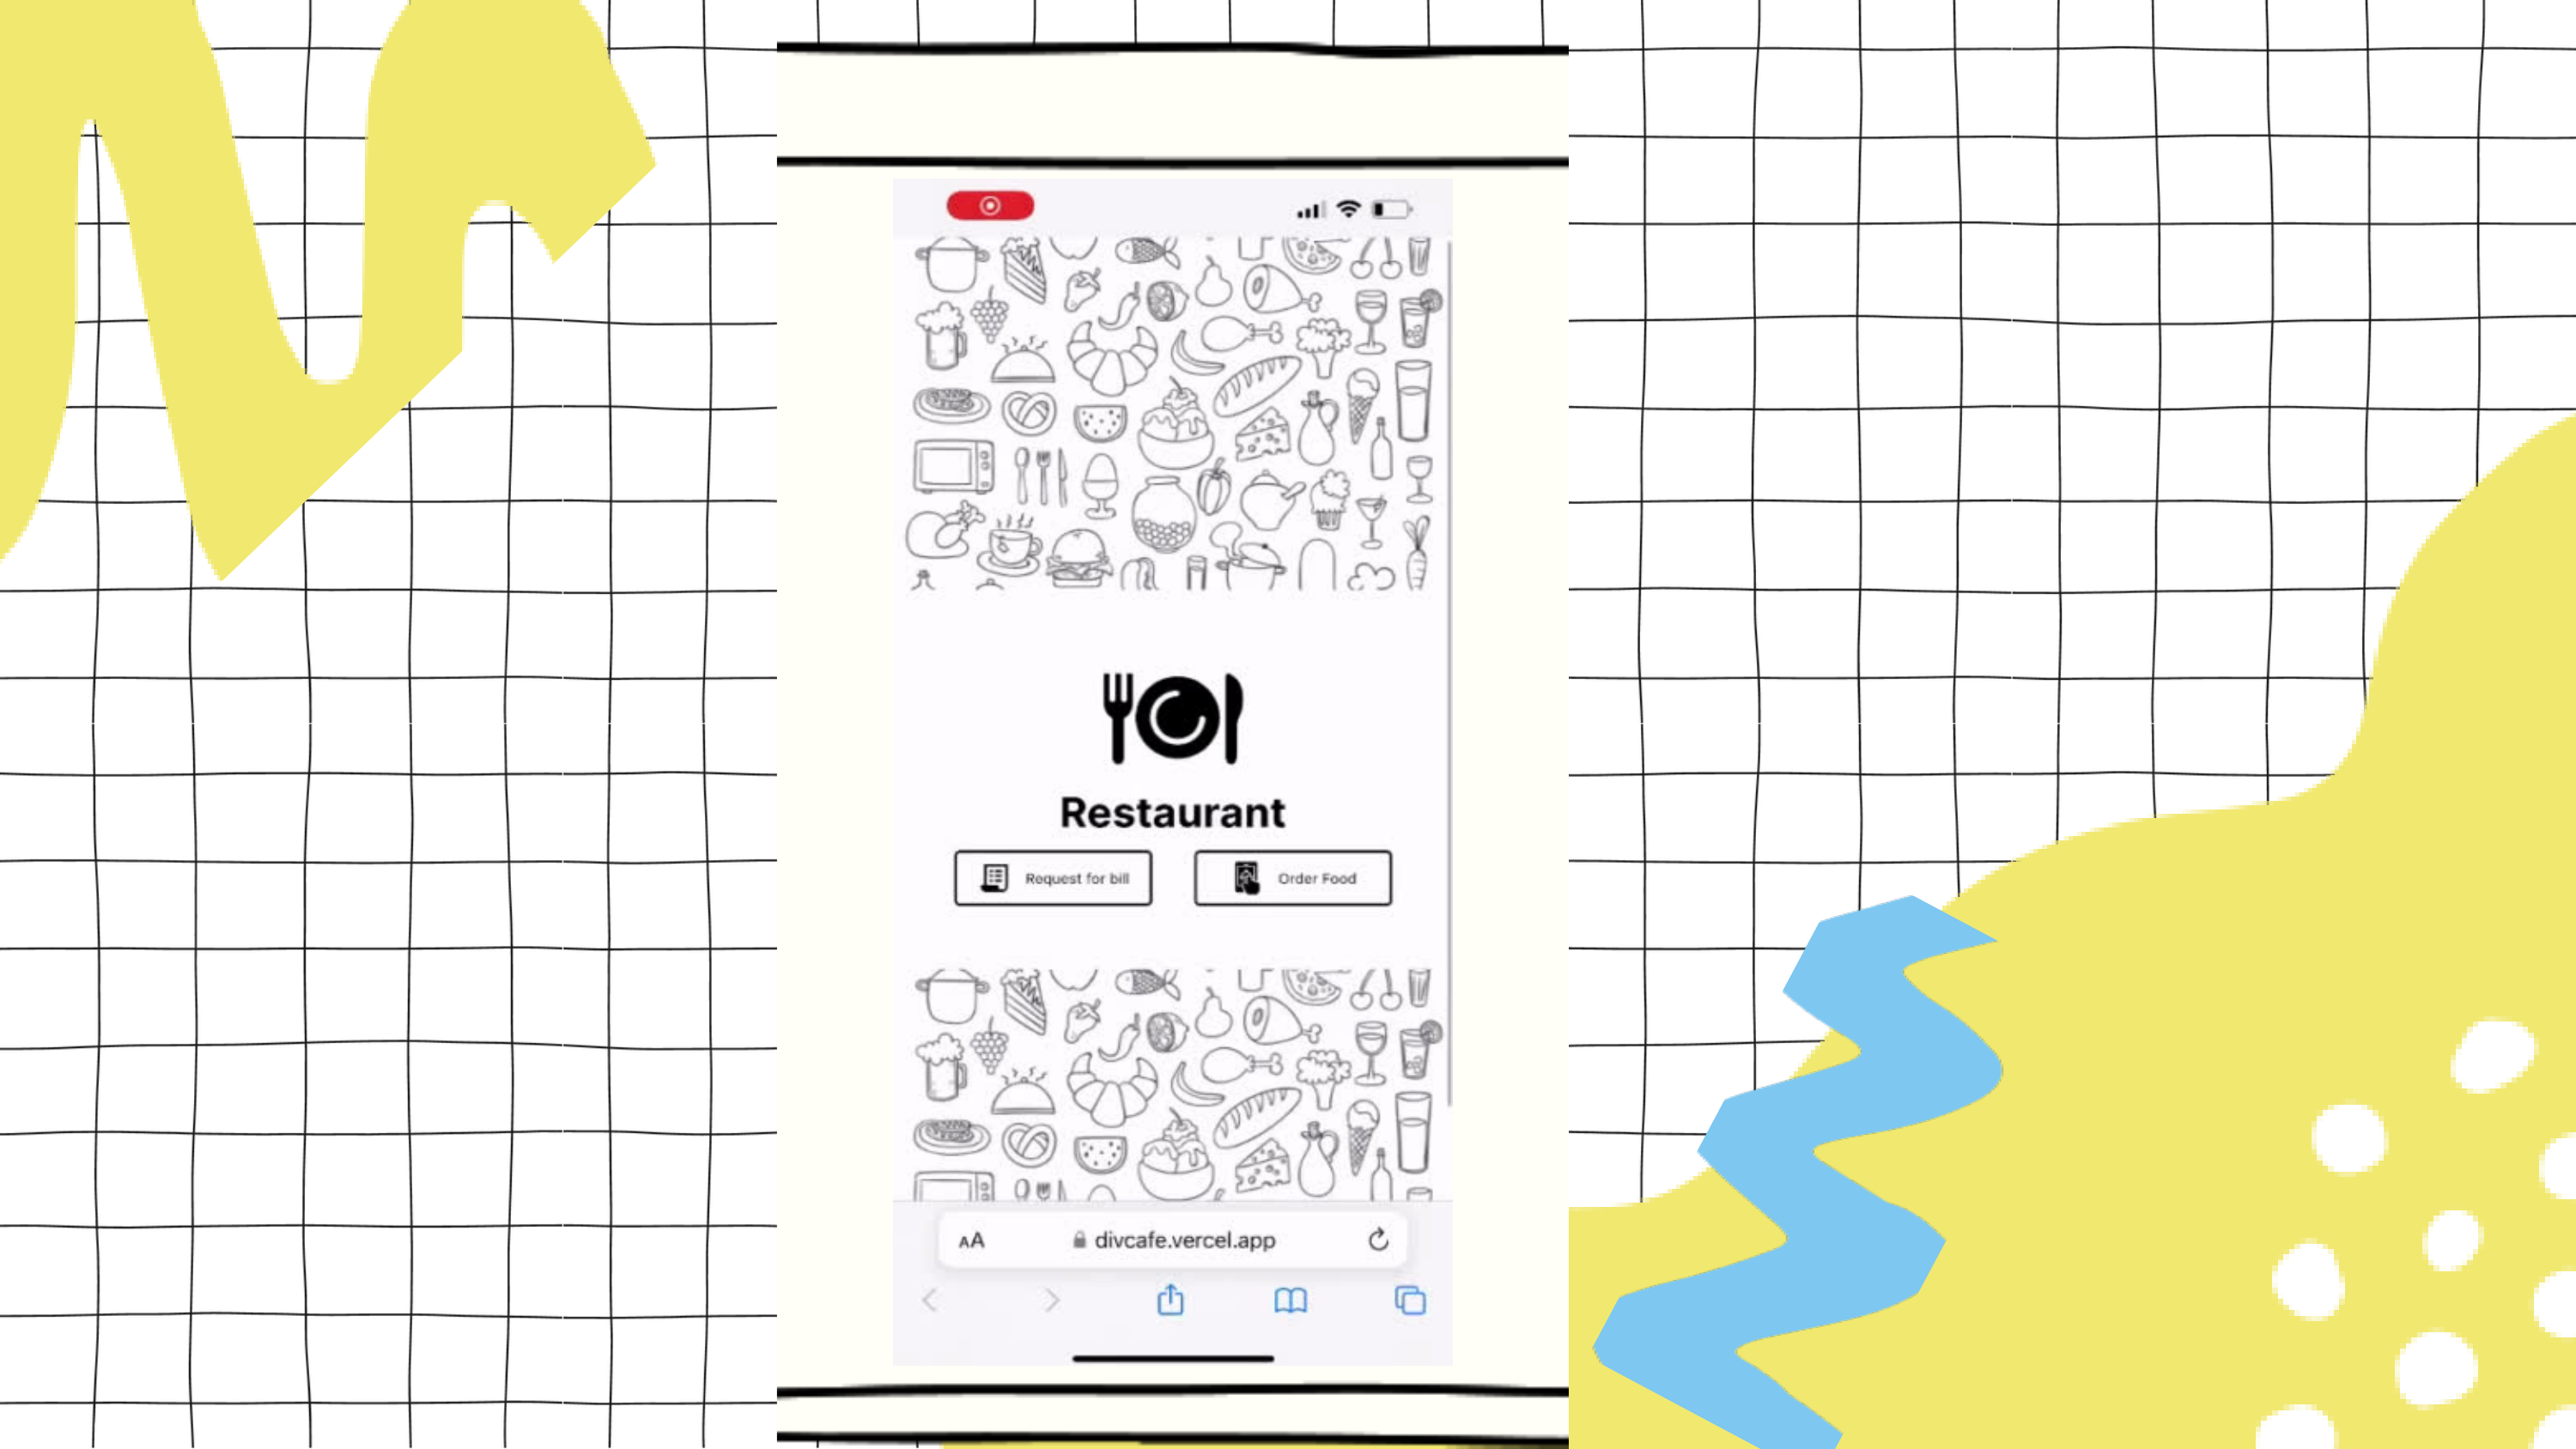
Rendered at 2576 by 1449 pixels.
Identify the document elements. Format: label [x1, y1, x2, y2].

text_box [776, 40, 1570, 1449]
text_box [0, 0, 2576, 1449]
text_box [0, 0, 758, 794]
text_box [1570, 396, 2576, 1449]
text_box [2251, 1016, 2576, 1449]
text_box [892, 178, 1454, 1367]
text_box [1587, 862, 2082, 1449]
